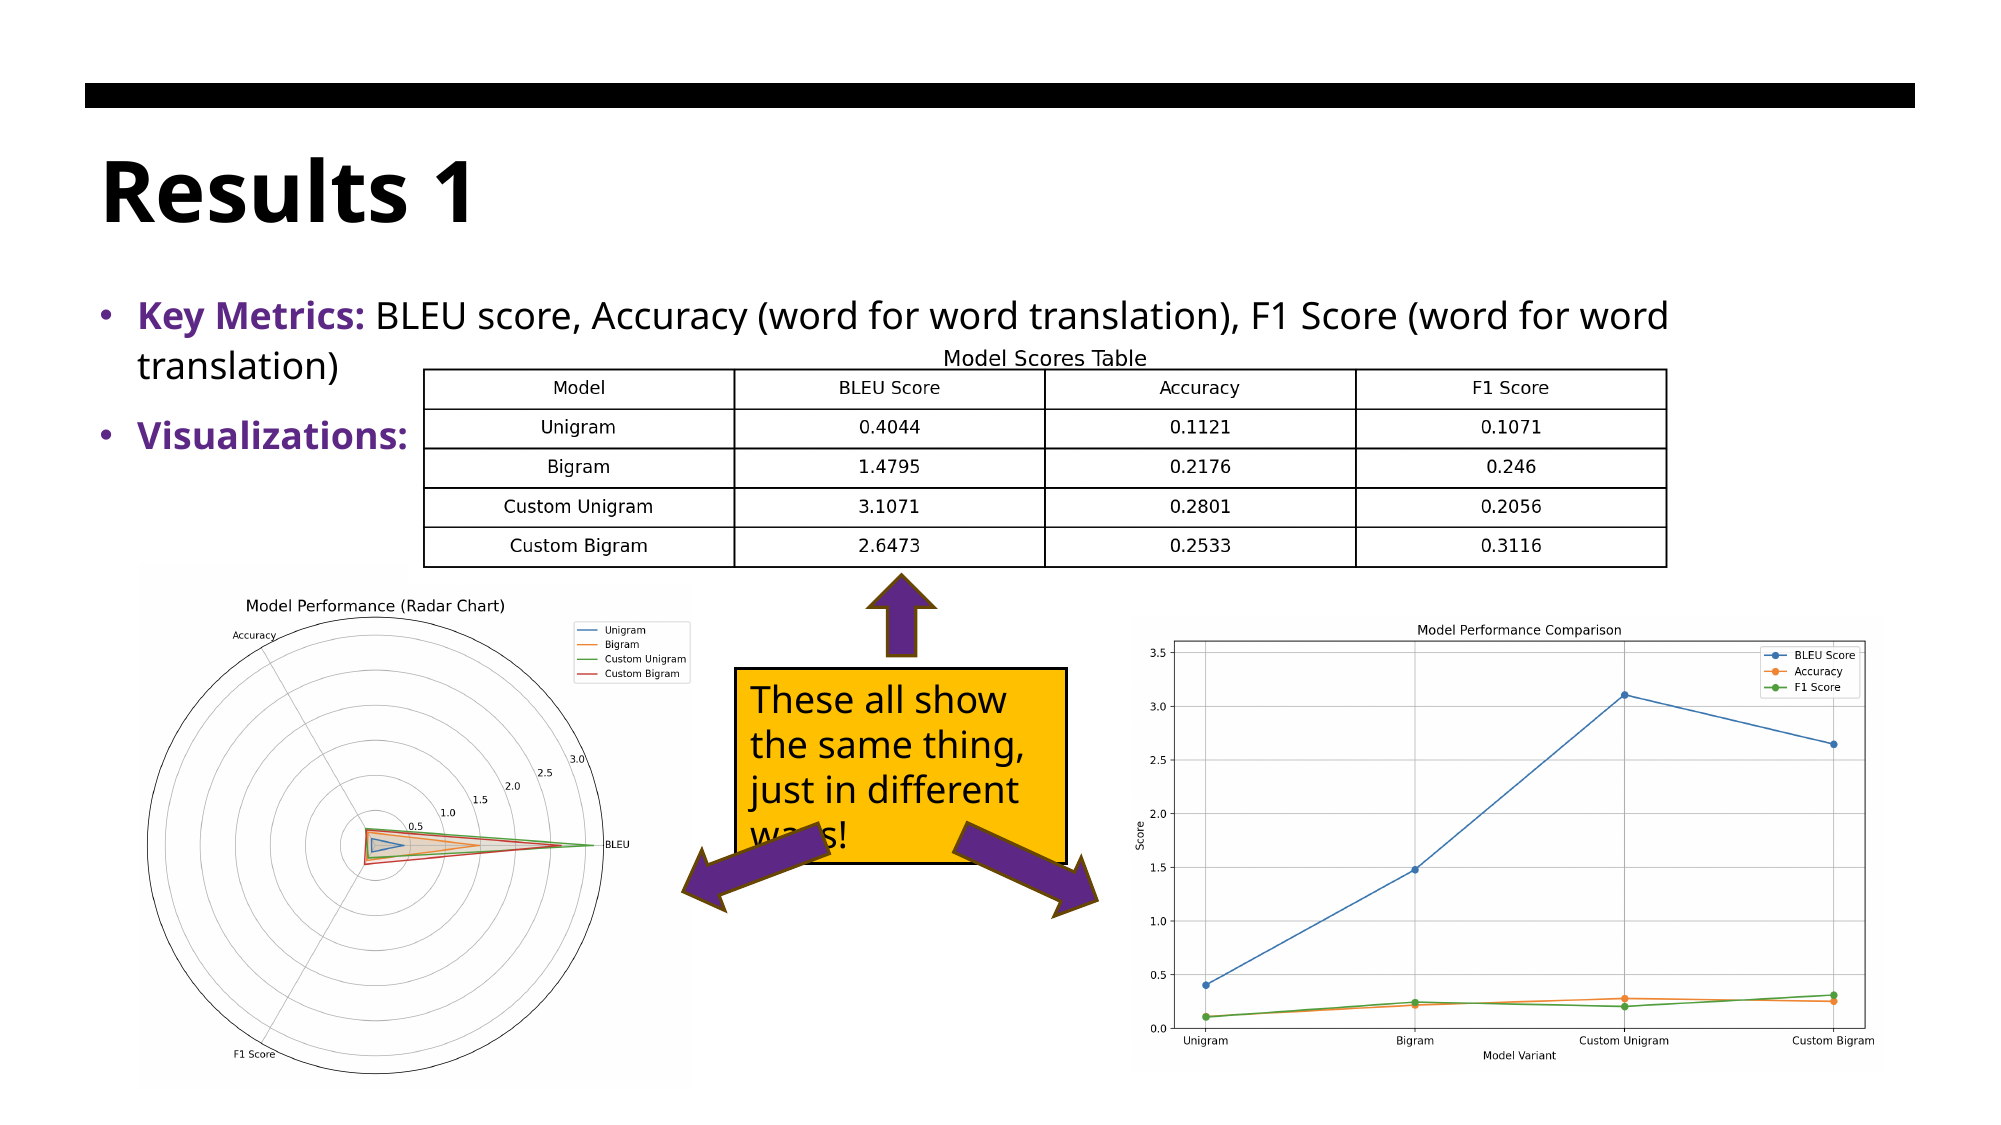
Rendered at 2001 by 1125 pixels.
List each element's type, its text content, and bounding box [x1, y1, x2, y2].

text_box [693, 821, 832, 914]
picture [1130, 615, 1883, 1074]
list Key Metrics: BLEU score, Accuracy (word for word translation), F1 Score (word for word translation) Visualizations: [84, 280, 1790, 669]
text_box [951, 820, 1100, 920]
text_box These all show the same thing, just in different ways! [734, 667, 1068, 865]
picture [137, 334, 1680, 1091]
text_box [865, 586, 938, 658]
title Results 1 [84, 130, 500, 251]
